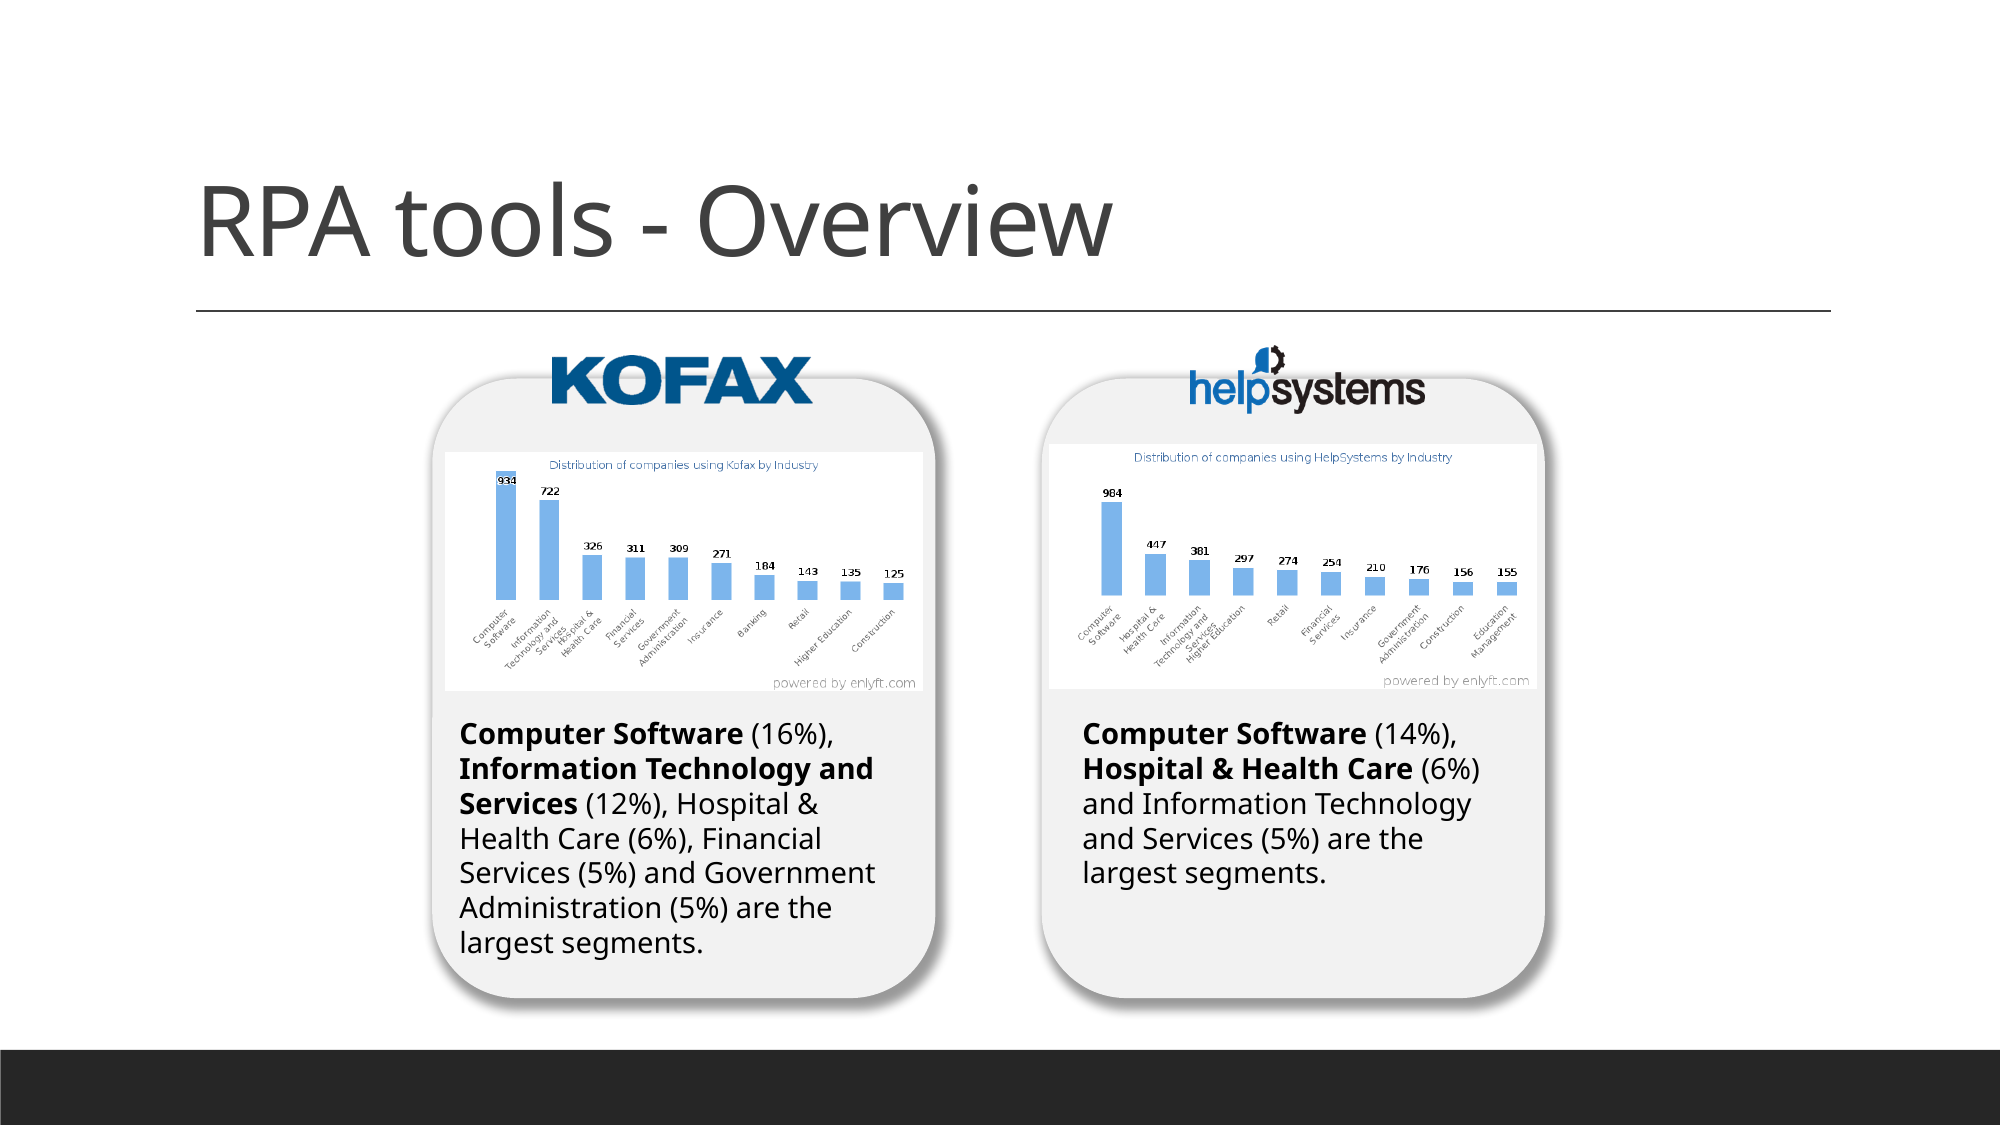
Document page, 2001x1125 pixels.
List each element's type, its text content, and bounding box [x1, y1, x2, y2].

picture [1189, 345, 1426, 415]
text_box [452, 963, 920, 999]
text_box Computer Software (14%), Hospital & Health Care (6%) and Information Technology and Services (5%) are the largest segments. [1067, 707, 1500, 898]
picture [551, 354, 816, 405]
title RPA tools - Overview [180, 47, 1830, 285]
picture [444, 451, 923, 692]
text_box Computer Software (16%), Information Technology and Services (12%), Hospital & Health Care (6%), Financial Services (5%) and Government Administration (5%) are the largest segments. [444, 707, 900, 968]
text_box [1057, 963, 1529, 999]
list [180, 345, 1830, 963]
picture [1048, 444, 1538, 689]
